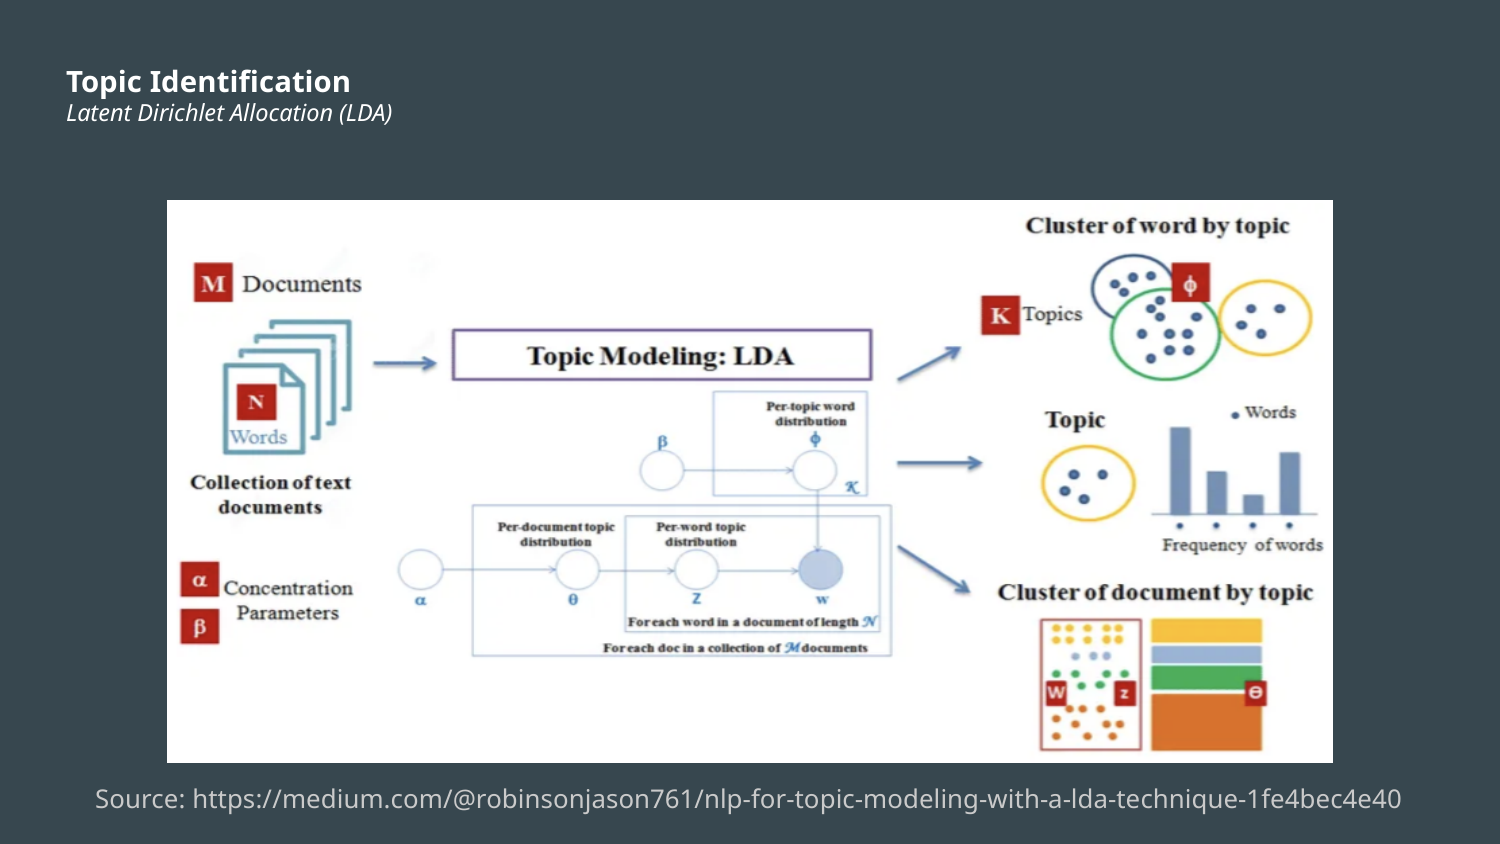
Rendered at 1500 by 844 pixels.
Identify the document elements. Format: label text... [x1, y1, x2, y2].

title Topic Identification Latent Dirichlet Allocation (LDA) [51, 48, 1449, 142]
picture [166, 199, 1333, 763]
list Source: https://medium.com/@robinsonjason761/nlp-for-topic-modeling-with-a-lda-technique-1fe4bec4e40 [31, 770, 1469, 831]
